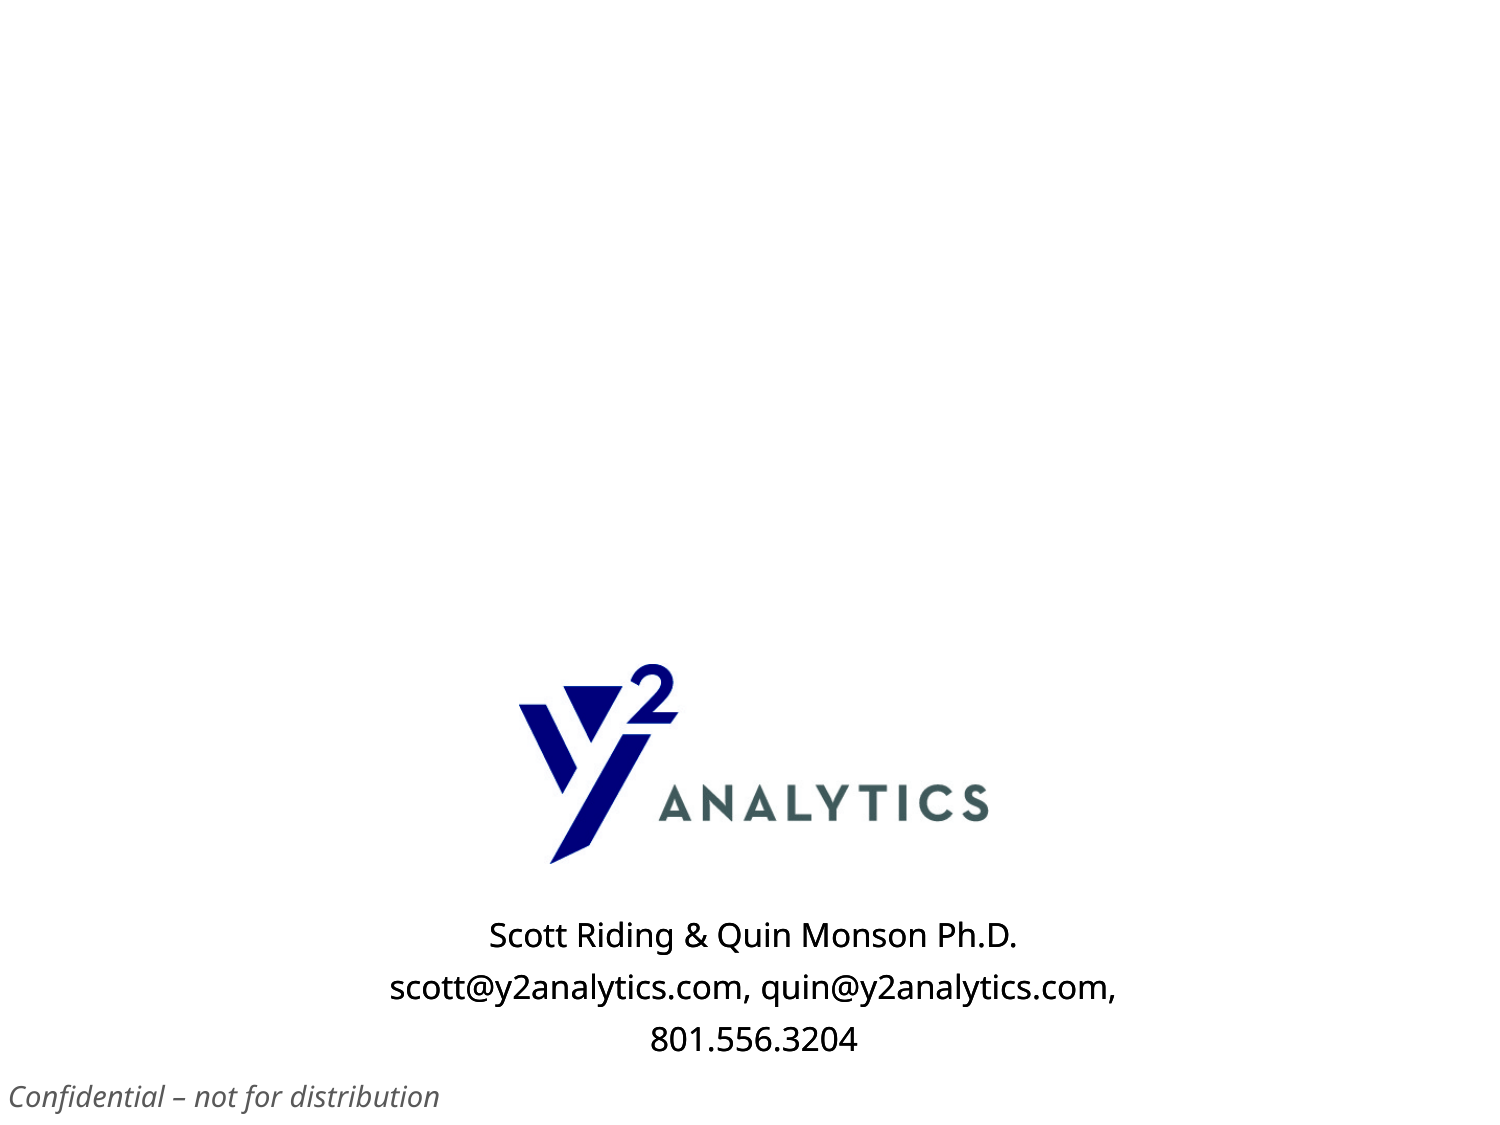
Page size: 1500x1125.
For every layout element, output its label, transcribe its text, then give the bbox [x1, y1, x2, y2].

picture [519, 663, 989, 864]
text_box Scott Riding & Quin Monson Ph.D. scott@y2analytics.com, quin@y2analytics.com, 801.556.3204 [374, 894, 1134, 1066]
